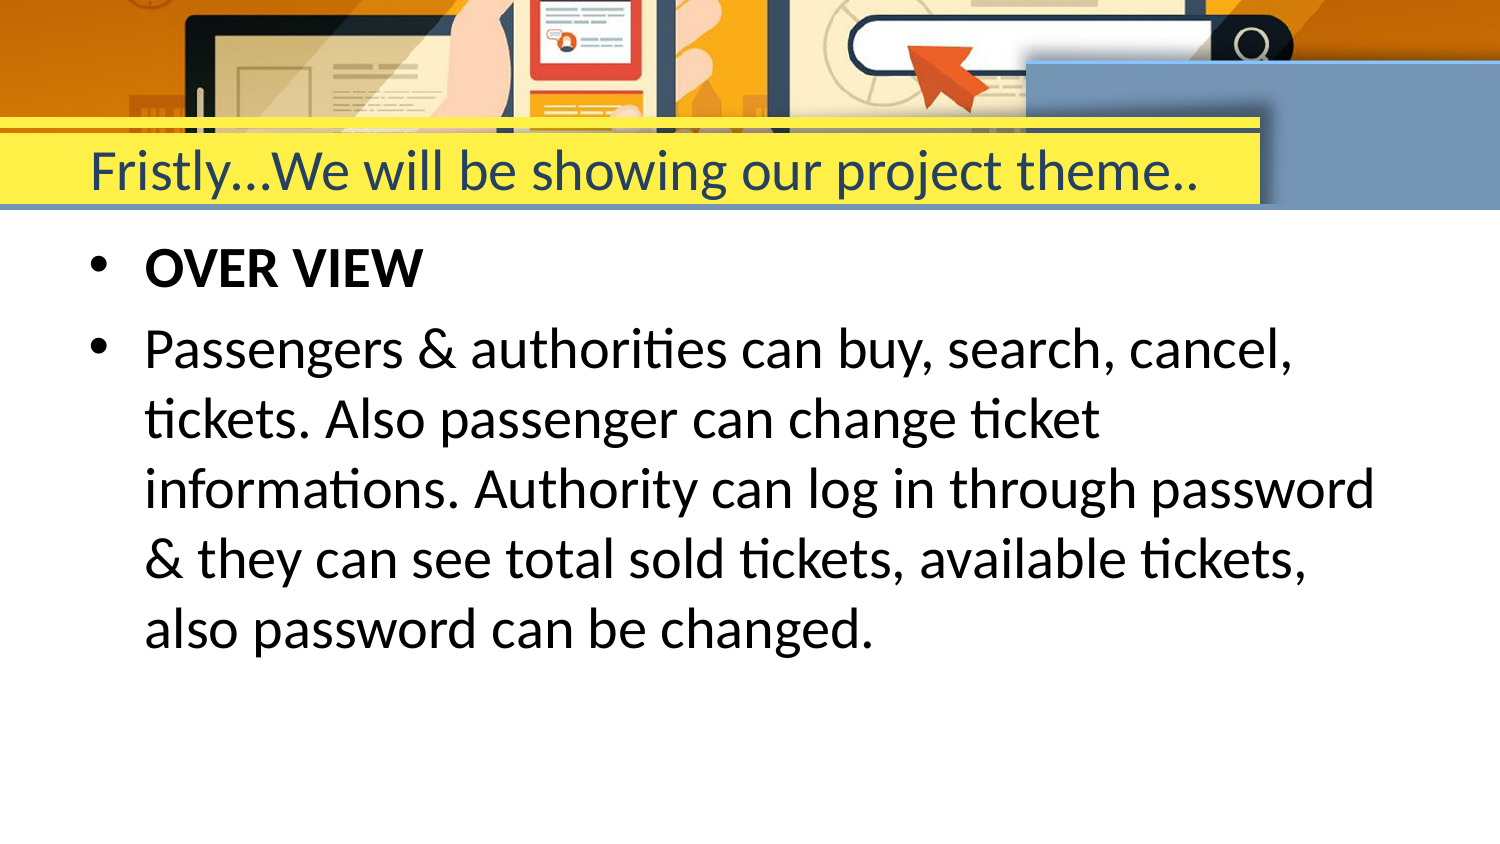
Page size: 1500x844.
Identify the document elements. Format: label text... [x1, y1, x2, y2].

title Fristly…We will be showing our project theme.. [75, 88, 1428, 247]
list over view Passengers & authorities can buy, search, cancel, tickets. Also passenger can change ticket informations. Authority can log in through password & they can see total sold tickets, available tickets, also password can be changed. [73, 221, 1427, 782]
picture [0, 0, 1500, 844]
